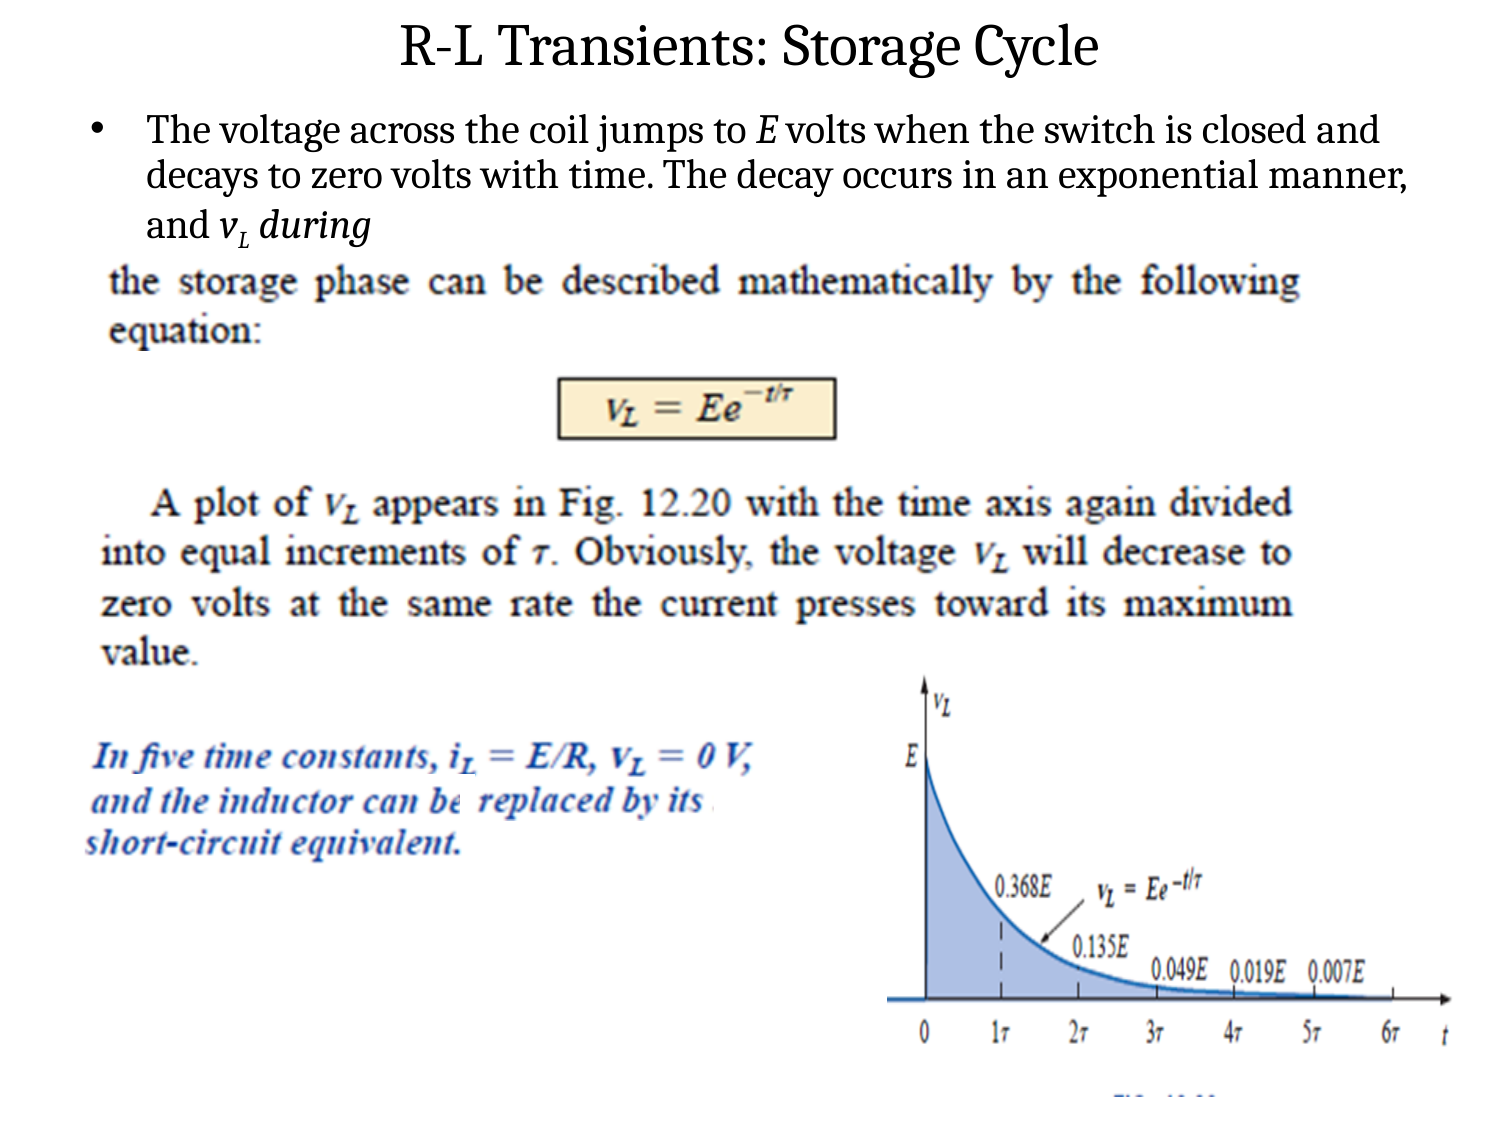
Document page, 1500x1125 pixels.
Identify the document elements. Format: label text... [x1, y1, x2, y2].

picture [87, 362, 1457, 1097]
list The voltage across the coil jumps to E volts when the switch is closed and decays to zero volts with time. The decay occurs in an exponential manner, and vL during [75, 99, 1425, 1005]
picture [63, 712, 756, 866]
title R-L Transients: Storage Cycle [75, 5, 1426, 86]
picture [87, 248, 1321, 351]
